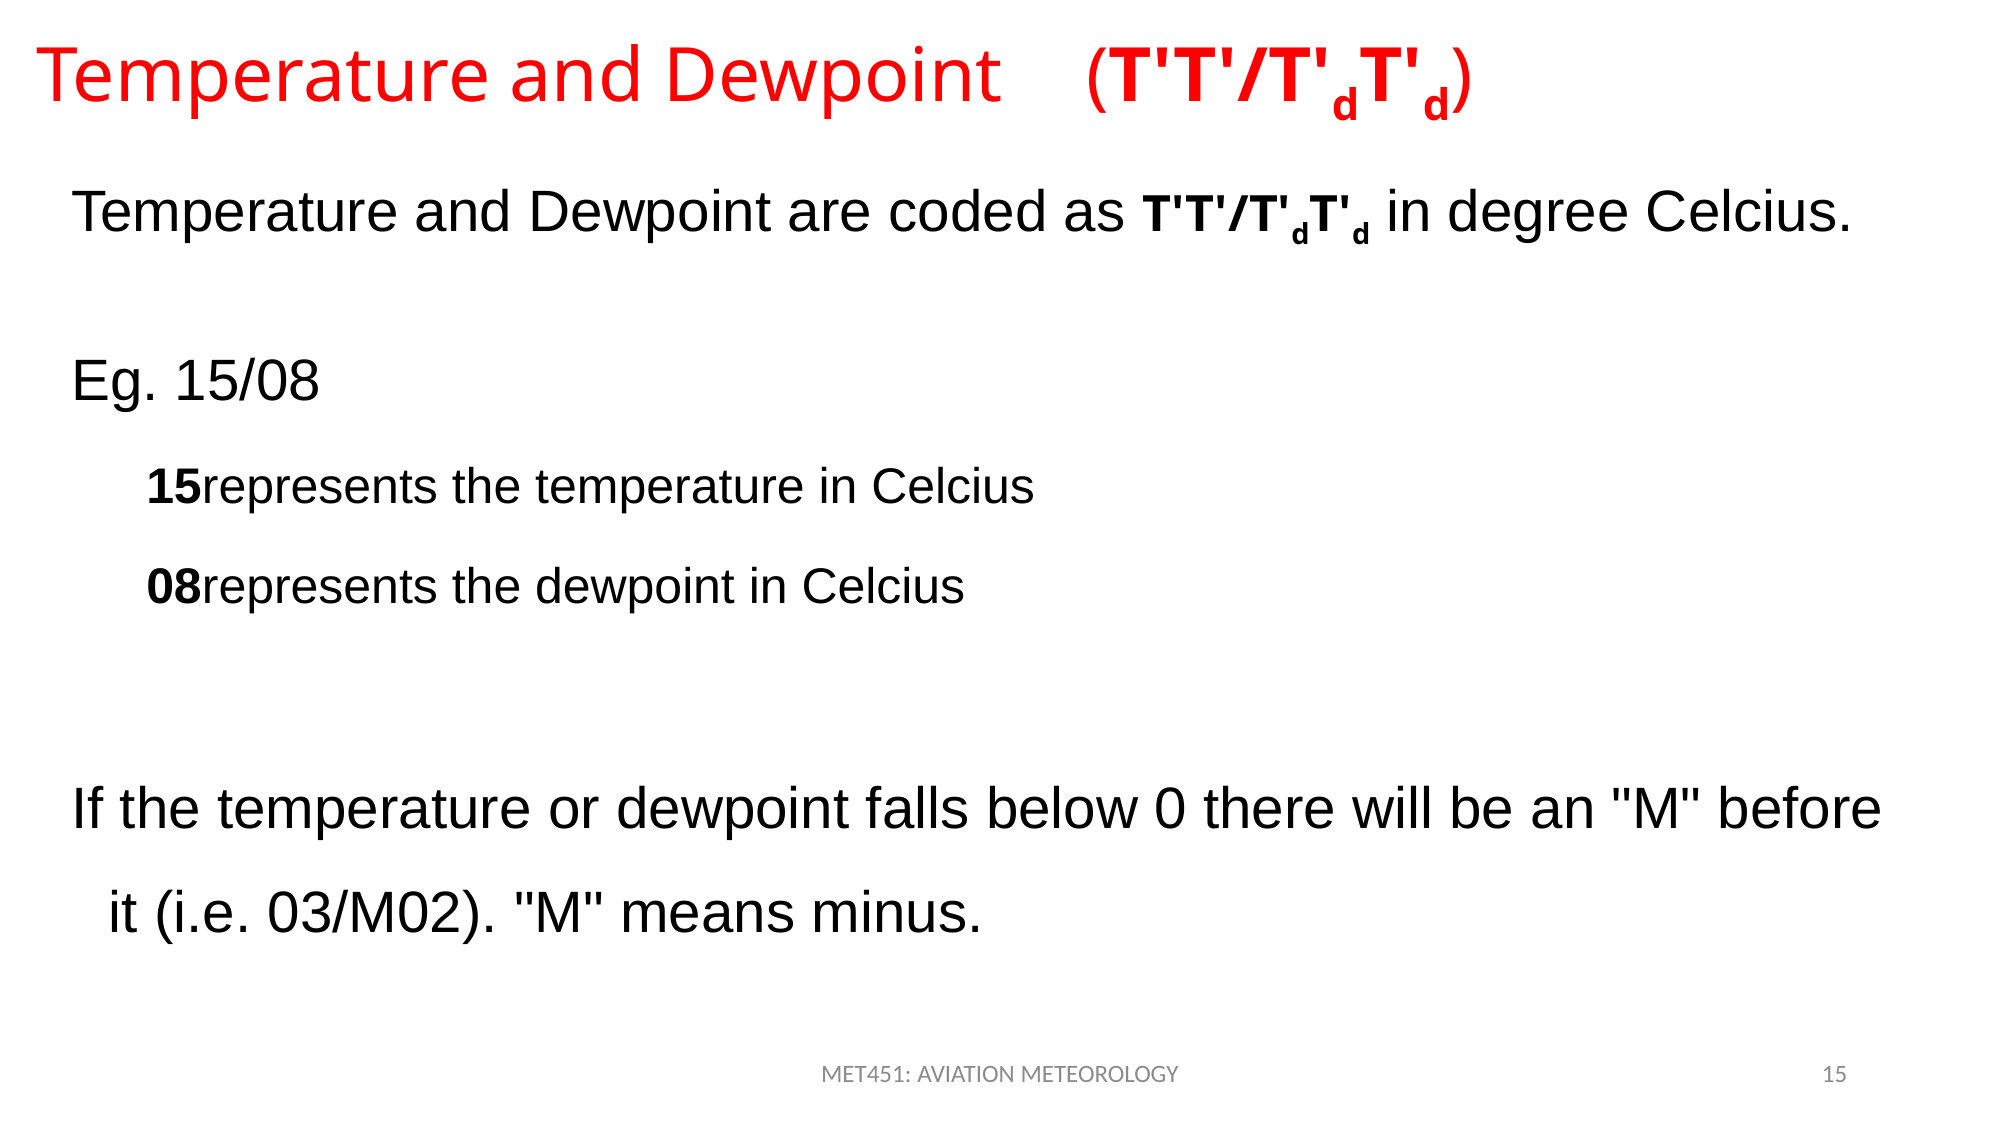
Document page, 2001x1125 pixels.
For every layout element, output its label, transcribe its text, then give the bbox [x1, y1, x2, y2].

title Temperature and Dewpoint (T'T'/T'dT'd) [21, 34, 1968, 114]
slide_number 15 [1412, 1042, 1863, 1103]
footer MET451: AVIATION METEOROLOGY [662, 1042, 1338, 1103]
list Temperature and Dewpoint are coded as T'T'/T'dT'd in degree Celcius. Eg. 15/08 15represents the temperature in Celcius 08represents the dewpoint in Celcius If the temperature or dewpoint falls below 0 there will be an "M" before it (i.e. 03/M02). "M" means minus. [56, 169, 1944, 1073]
